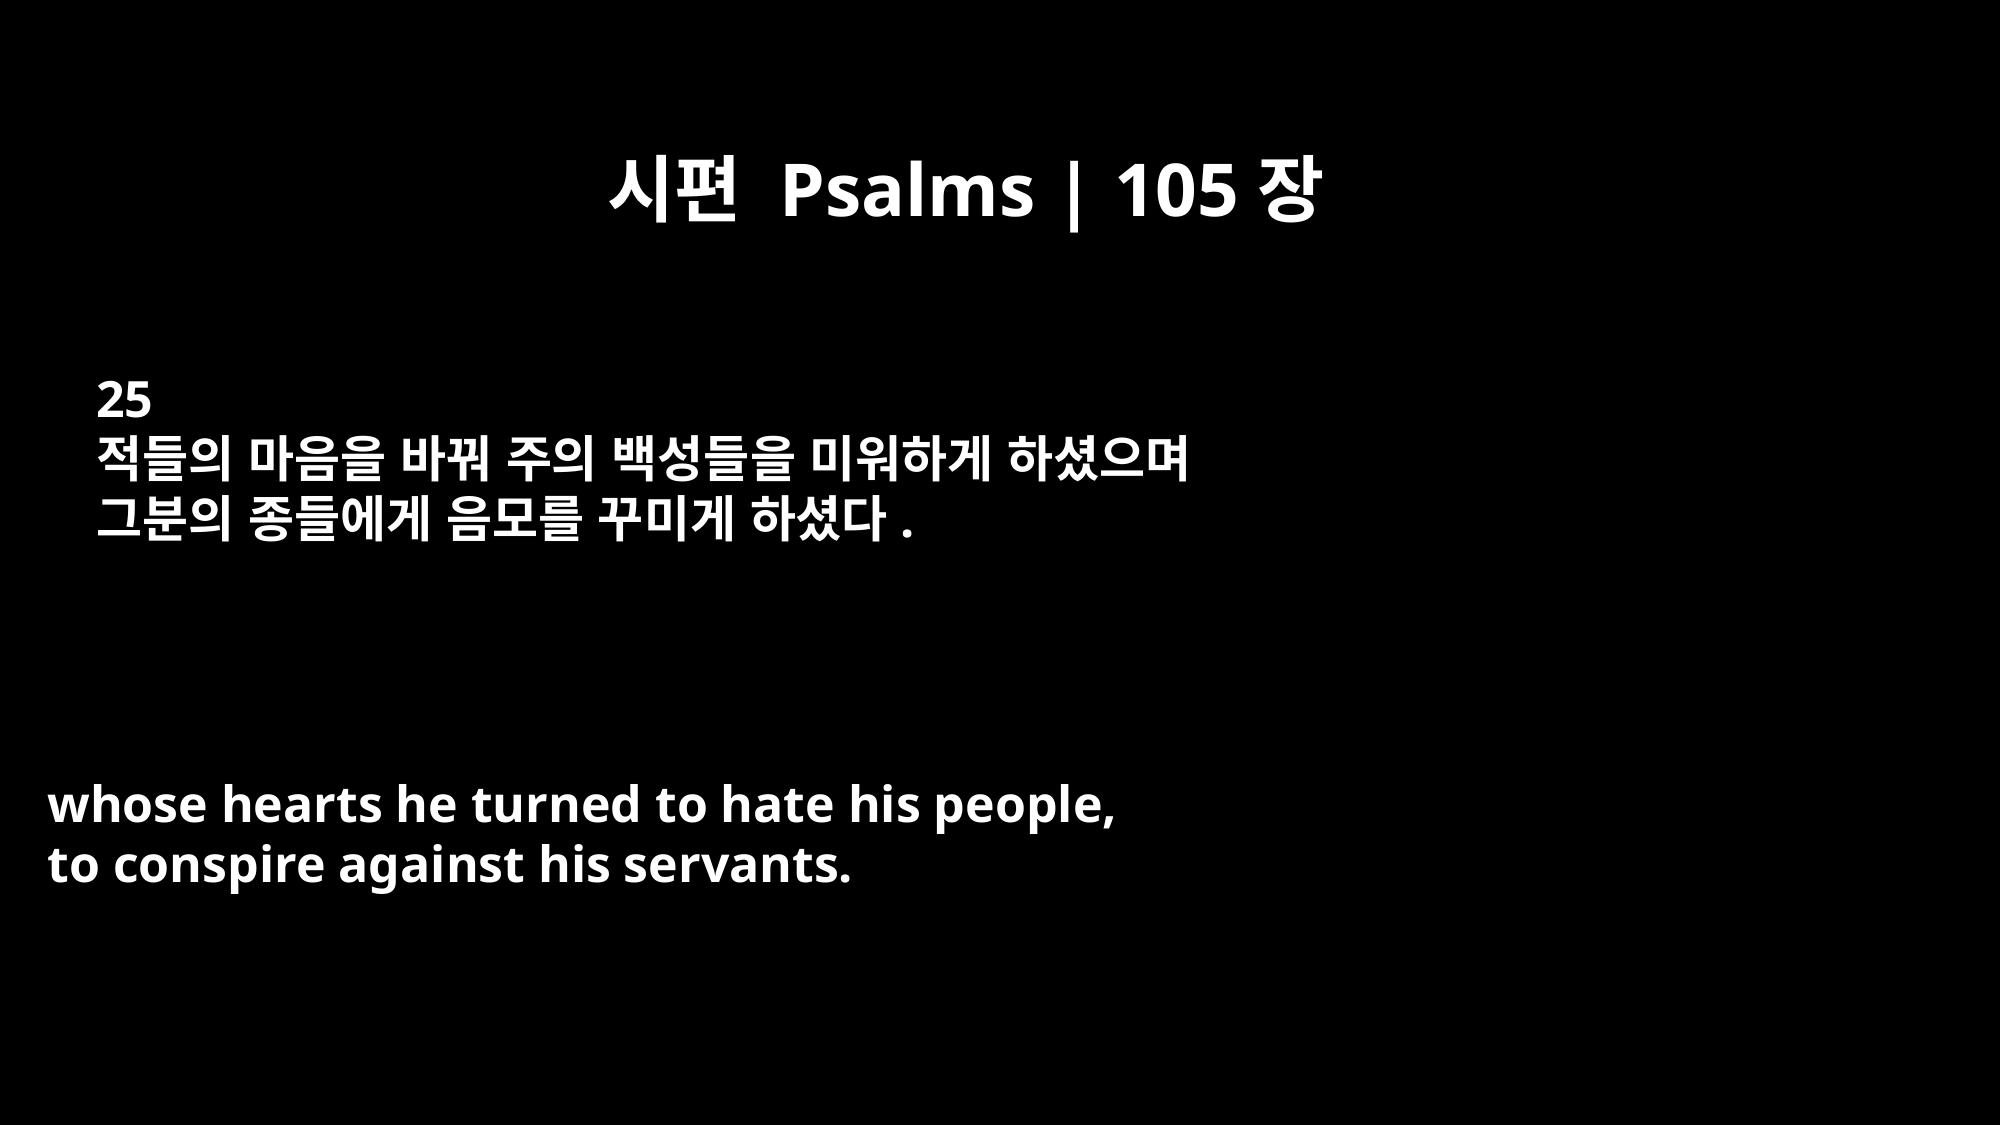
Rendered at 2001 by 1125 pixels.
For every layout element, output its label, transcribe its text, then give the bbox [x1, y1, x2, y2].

text_box 25 적들의 마음을 바꿔 주의 백성들을 미워하게 하셨으며 그분의 종들에게 음모를 꾸미게 하셨다. [81, 359, 1222, 555]
text_box 시편 Psalms | 105장 [592, 136, 1340, 239]
text_box whose hearts he turned to hate his people, to conspire against his servants. [32, 764, 1145, 900]
